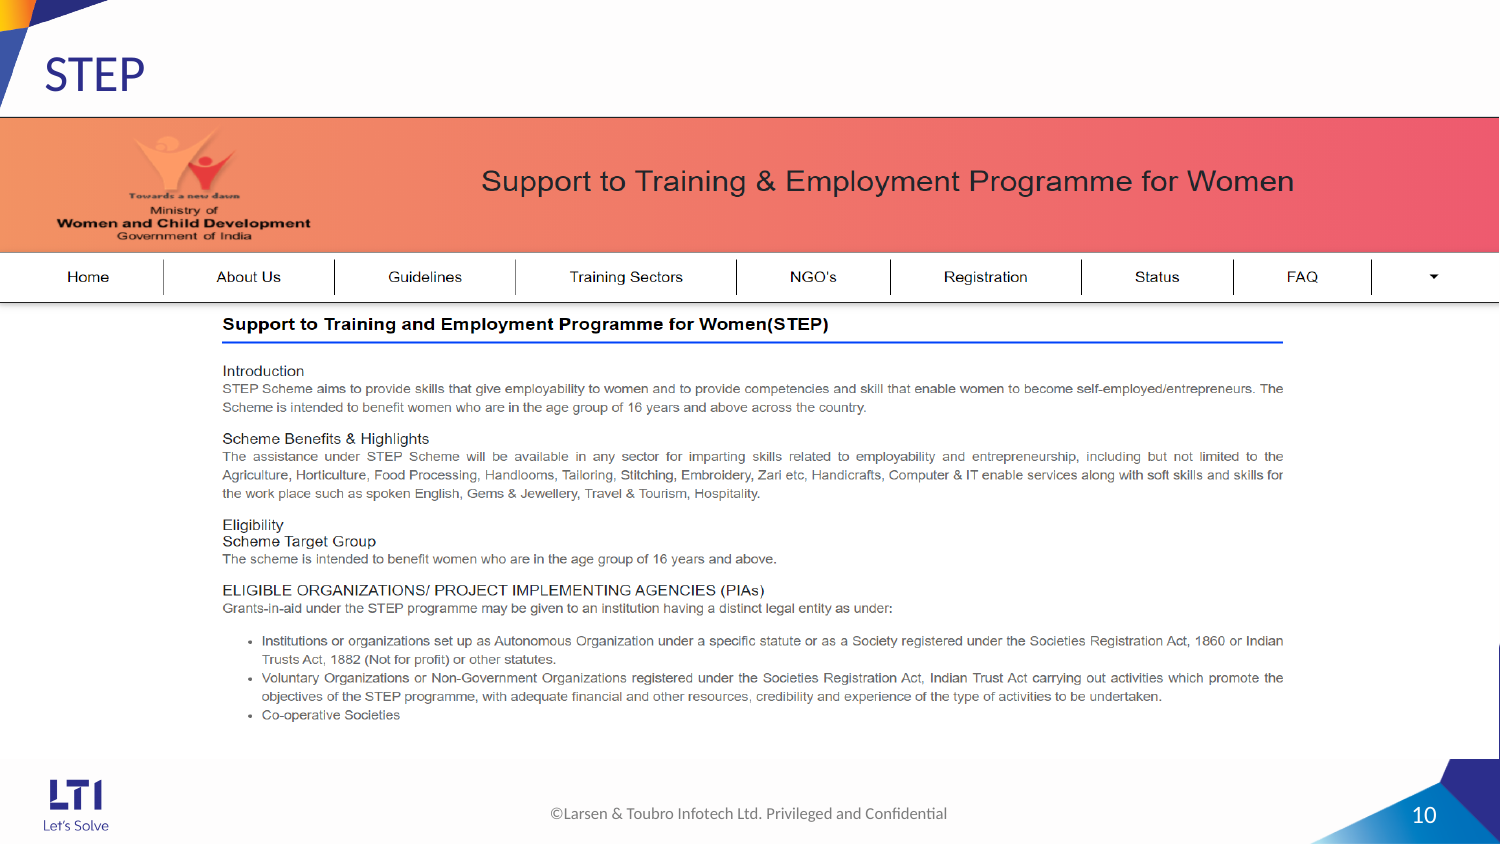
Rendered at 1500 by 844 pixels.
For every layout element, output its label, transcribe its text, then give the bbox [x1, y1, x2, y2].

picture [0, 0, 109, 110]
picture [33, 771, 119, 839]
picture [0, 116, 1500, 844]
title STEP [44, 39, 1361, 103]
